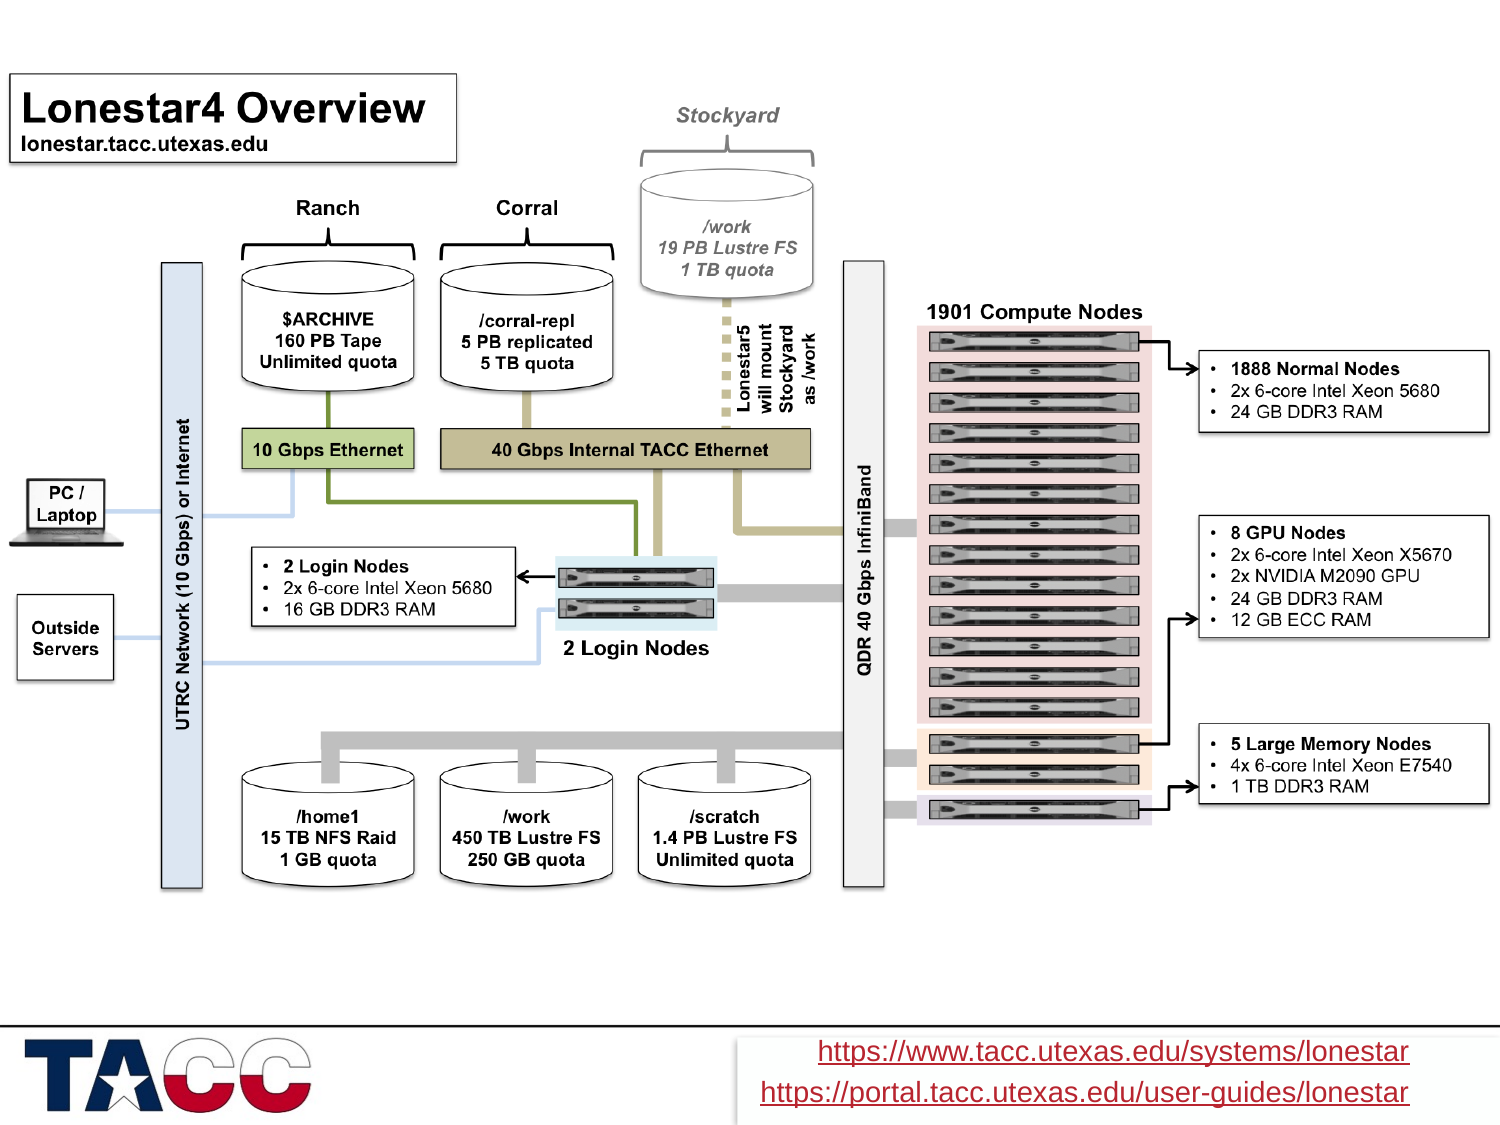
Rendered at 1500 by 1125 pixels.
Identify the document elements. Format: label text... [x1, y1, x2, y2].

picture [0, 0, 1500, 1125]
text_box https://www.tacc.utexas.edu/systems/lonestar https://portal.tacc.utexas.edu/user-guides/lonestar [387, 1024, 1425, 1105]
